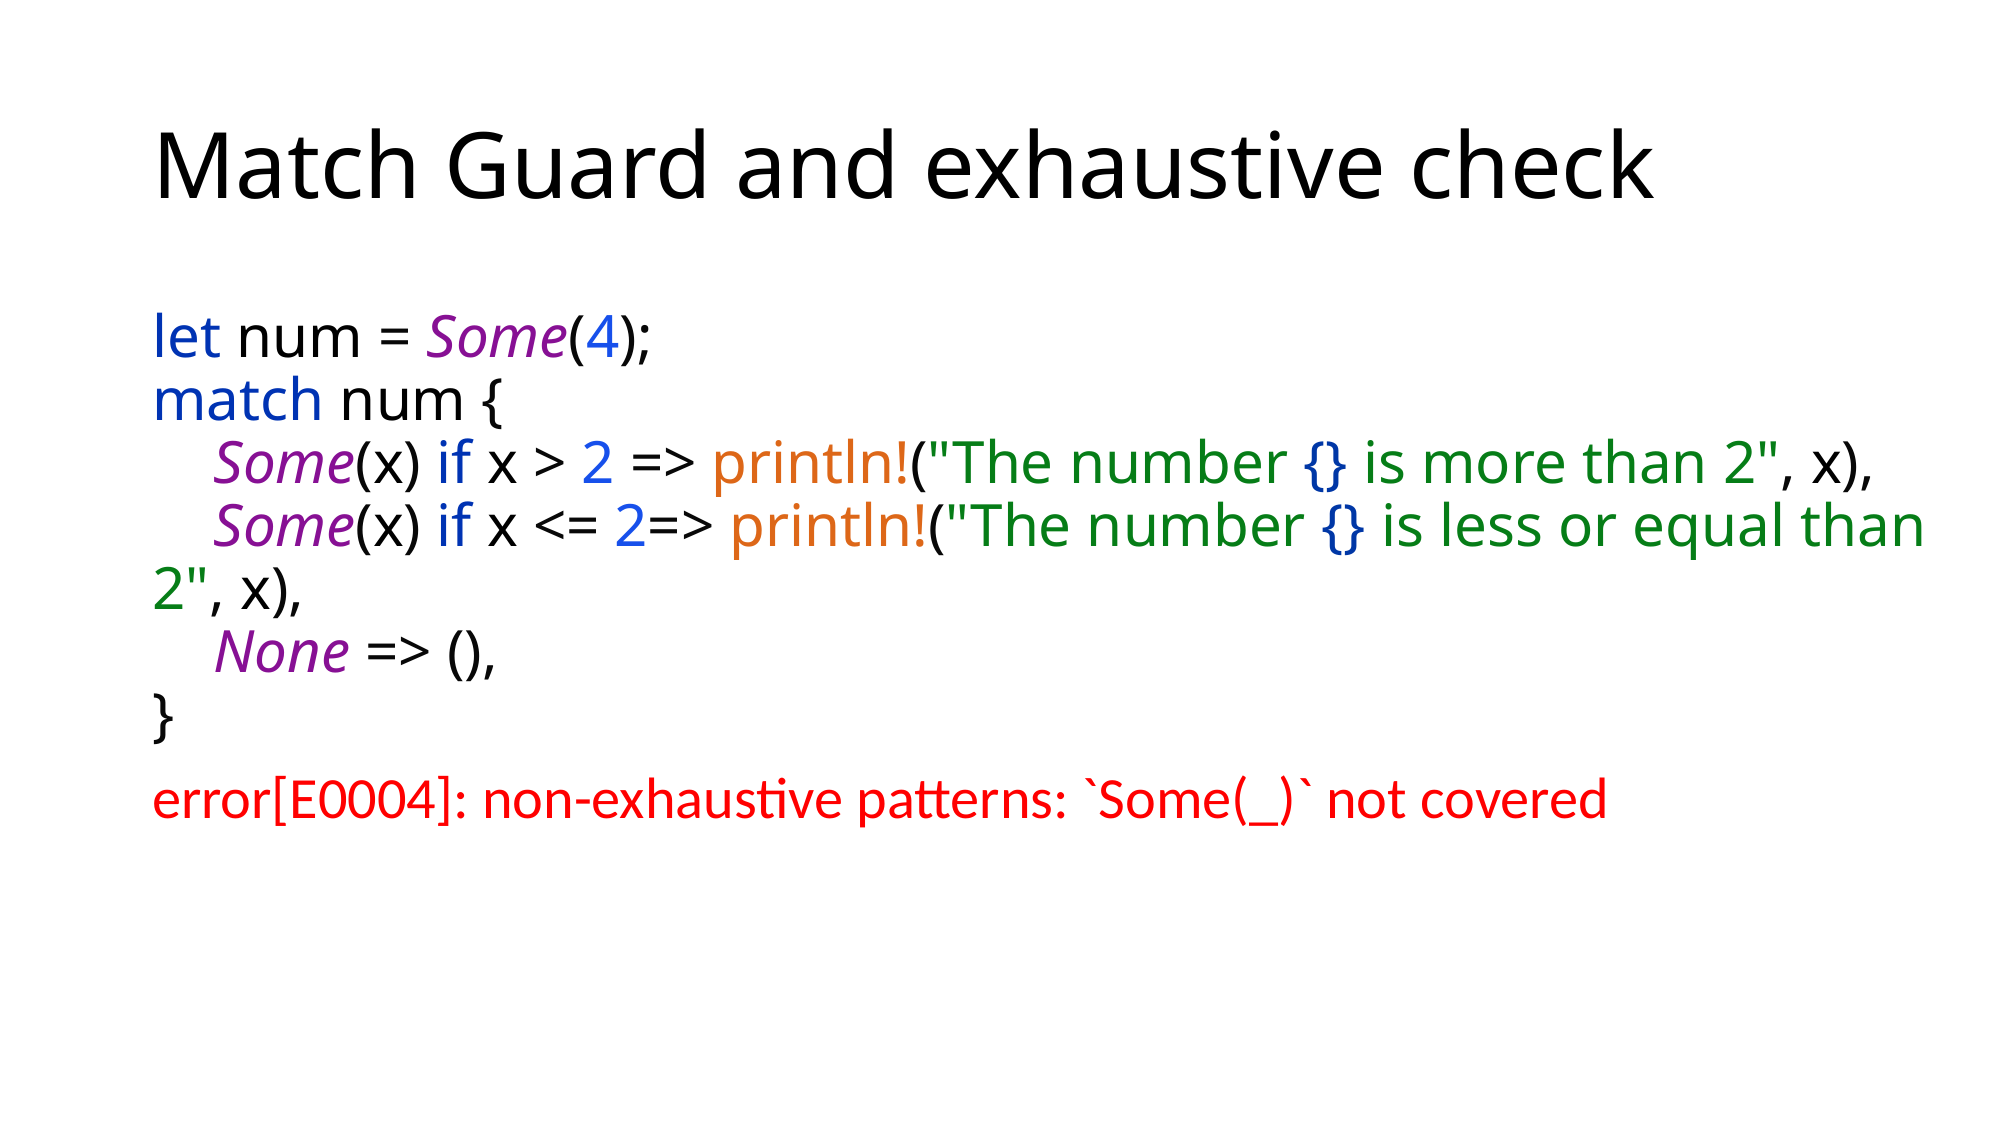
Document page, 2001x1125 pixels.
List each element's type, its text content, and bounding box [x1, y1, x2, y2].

list let num = Some(4); match num { Some(x) if x > 2 => println!("The number {} is more than 2", x), Some(x) if x <= 2=> println!("The number {} is less or equal than 2", x), None => (), } error[E0004]: non-exhaustive patterns: `Some(_)` not covered [137, 299, 1950, 1014]
title Match Guard and exhaustive check [137, 59, 1863, 278]
